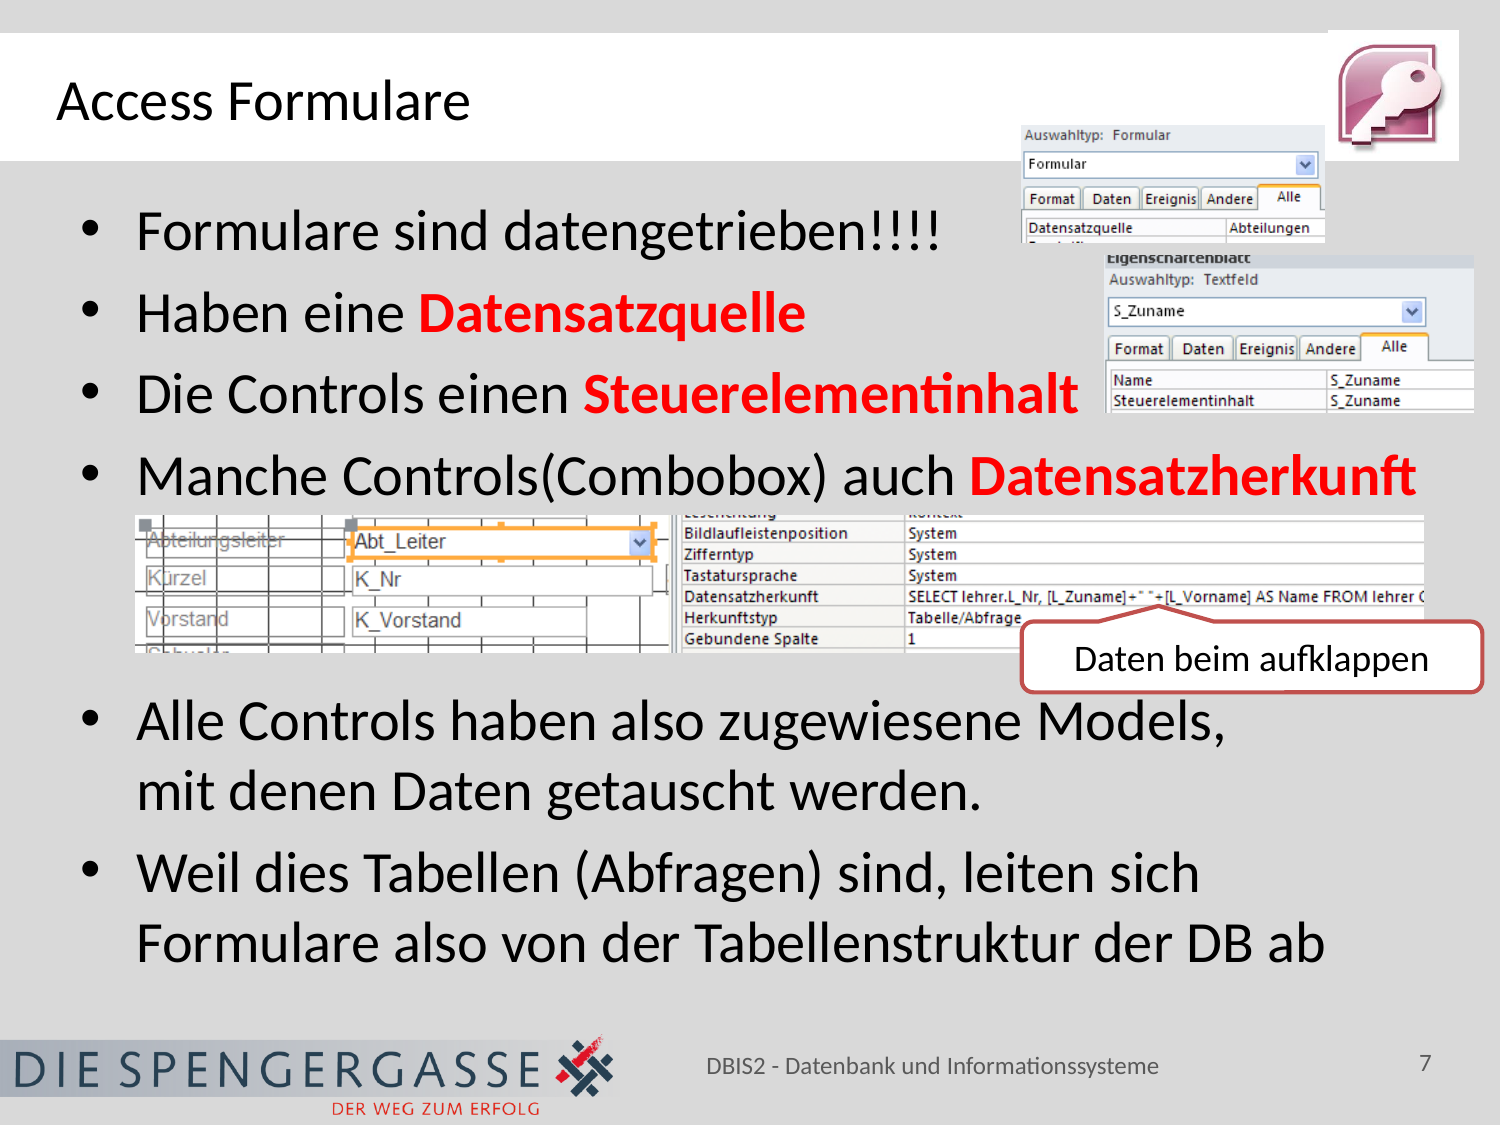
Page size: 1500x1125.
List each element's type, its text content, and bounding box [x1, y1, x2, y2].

picture [1104, 255, 1474, 413]
picture [0, 1034, 621, 1119]
picture [1328, 30, 1459, 162]
footer DBIS2 - Datenbank und Informationssysteme [655, 1035, 1176, 1095]
list Formulare sind datengetrieben!!!! Haben eine Datensatzquelle Die Controls einen Steuerelementinhalt Manche Controls(Combobox) auch Datensatzherkunft Alle Controls haben also zugewiesene Models, mit denen Daten getauscht werden. Weil dies Tabellen (Abfragen) sind, leiten sich Formulare also von der Tabellenstruktur der DB ab [64, 184, 1447, 1005]
title Access Formulare [0, 33, 1324, 161]
picture [135, 514, 1424, 653]
slide_number 7 [1358, 1031, 1447, 1092]
picture [1021, 125, 1325, 244]
text_box Daten beim aufklappen [1019, 619, 1485, 695]
